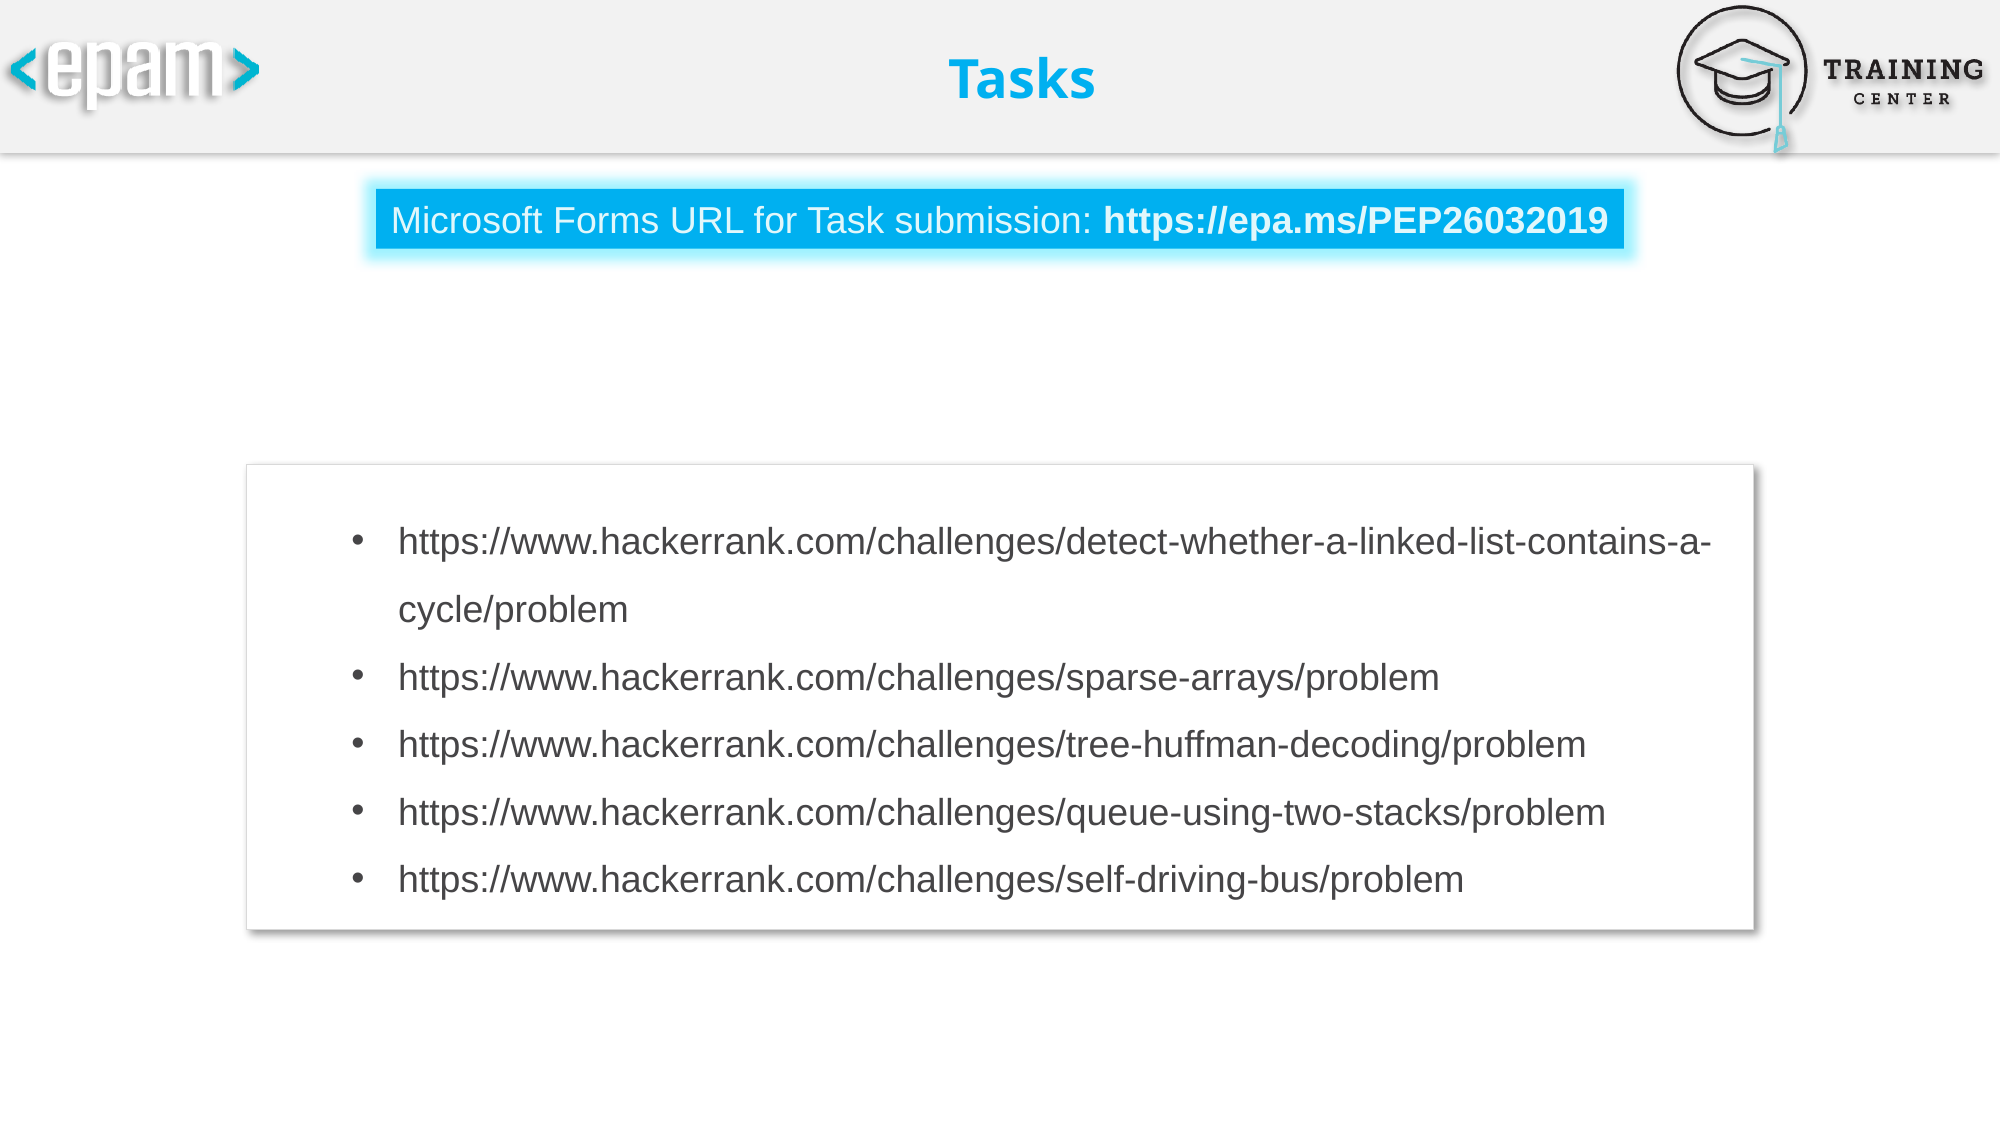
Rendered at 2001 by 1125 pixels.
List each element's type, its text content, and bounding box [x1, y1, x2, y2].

picture [1665, 1, 2000, 155]
list Tasks [0, 0, 1665, 153]
picture [0, 38, 273, 115]
text_box https://www.hackerrank.com/challenges/detect-whether-a-linked-list-contains-a-cycle/problem https://www.hackerrank.com/challenges/sparse-arrays/problem https://www.hackerrank.com/challenges/tree-huffman-decoding/problem https://www.hackerrank.com/challenges/queue-using-two-stacks/problem https://www.hackerrank.com/challenges/self-driving-bus/problem [246, 464, 1754, 930]
text_box Microsoft Forms URL for Task submission: https://epa.ms/PEP26032019 [376, 188, 1624, 249]
